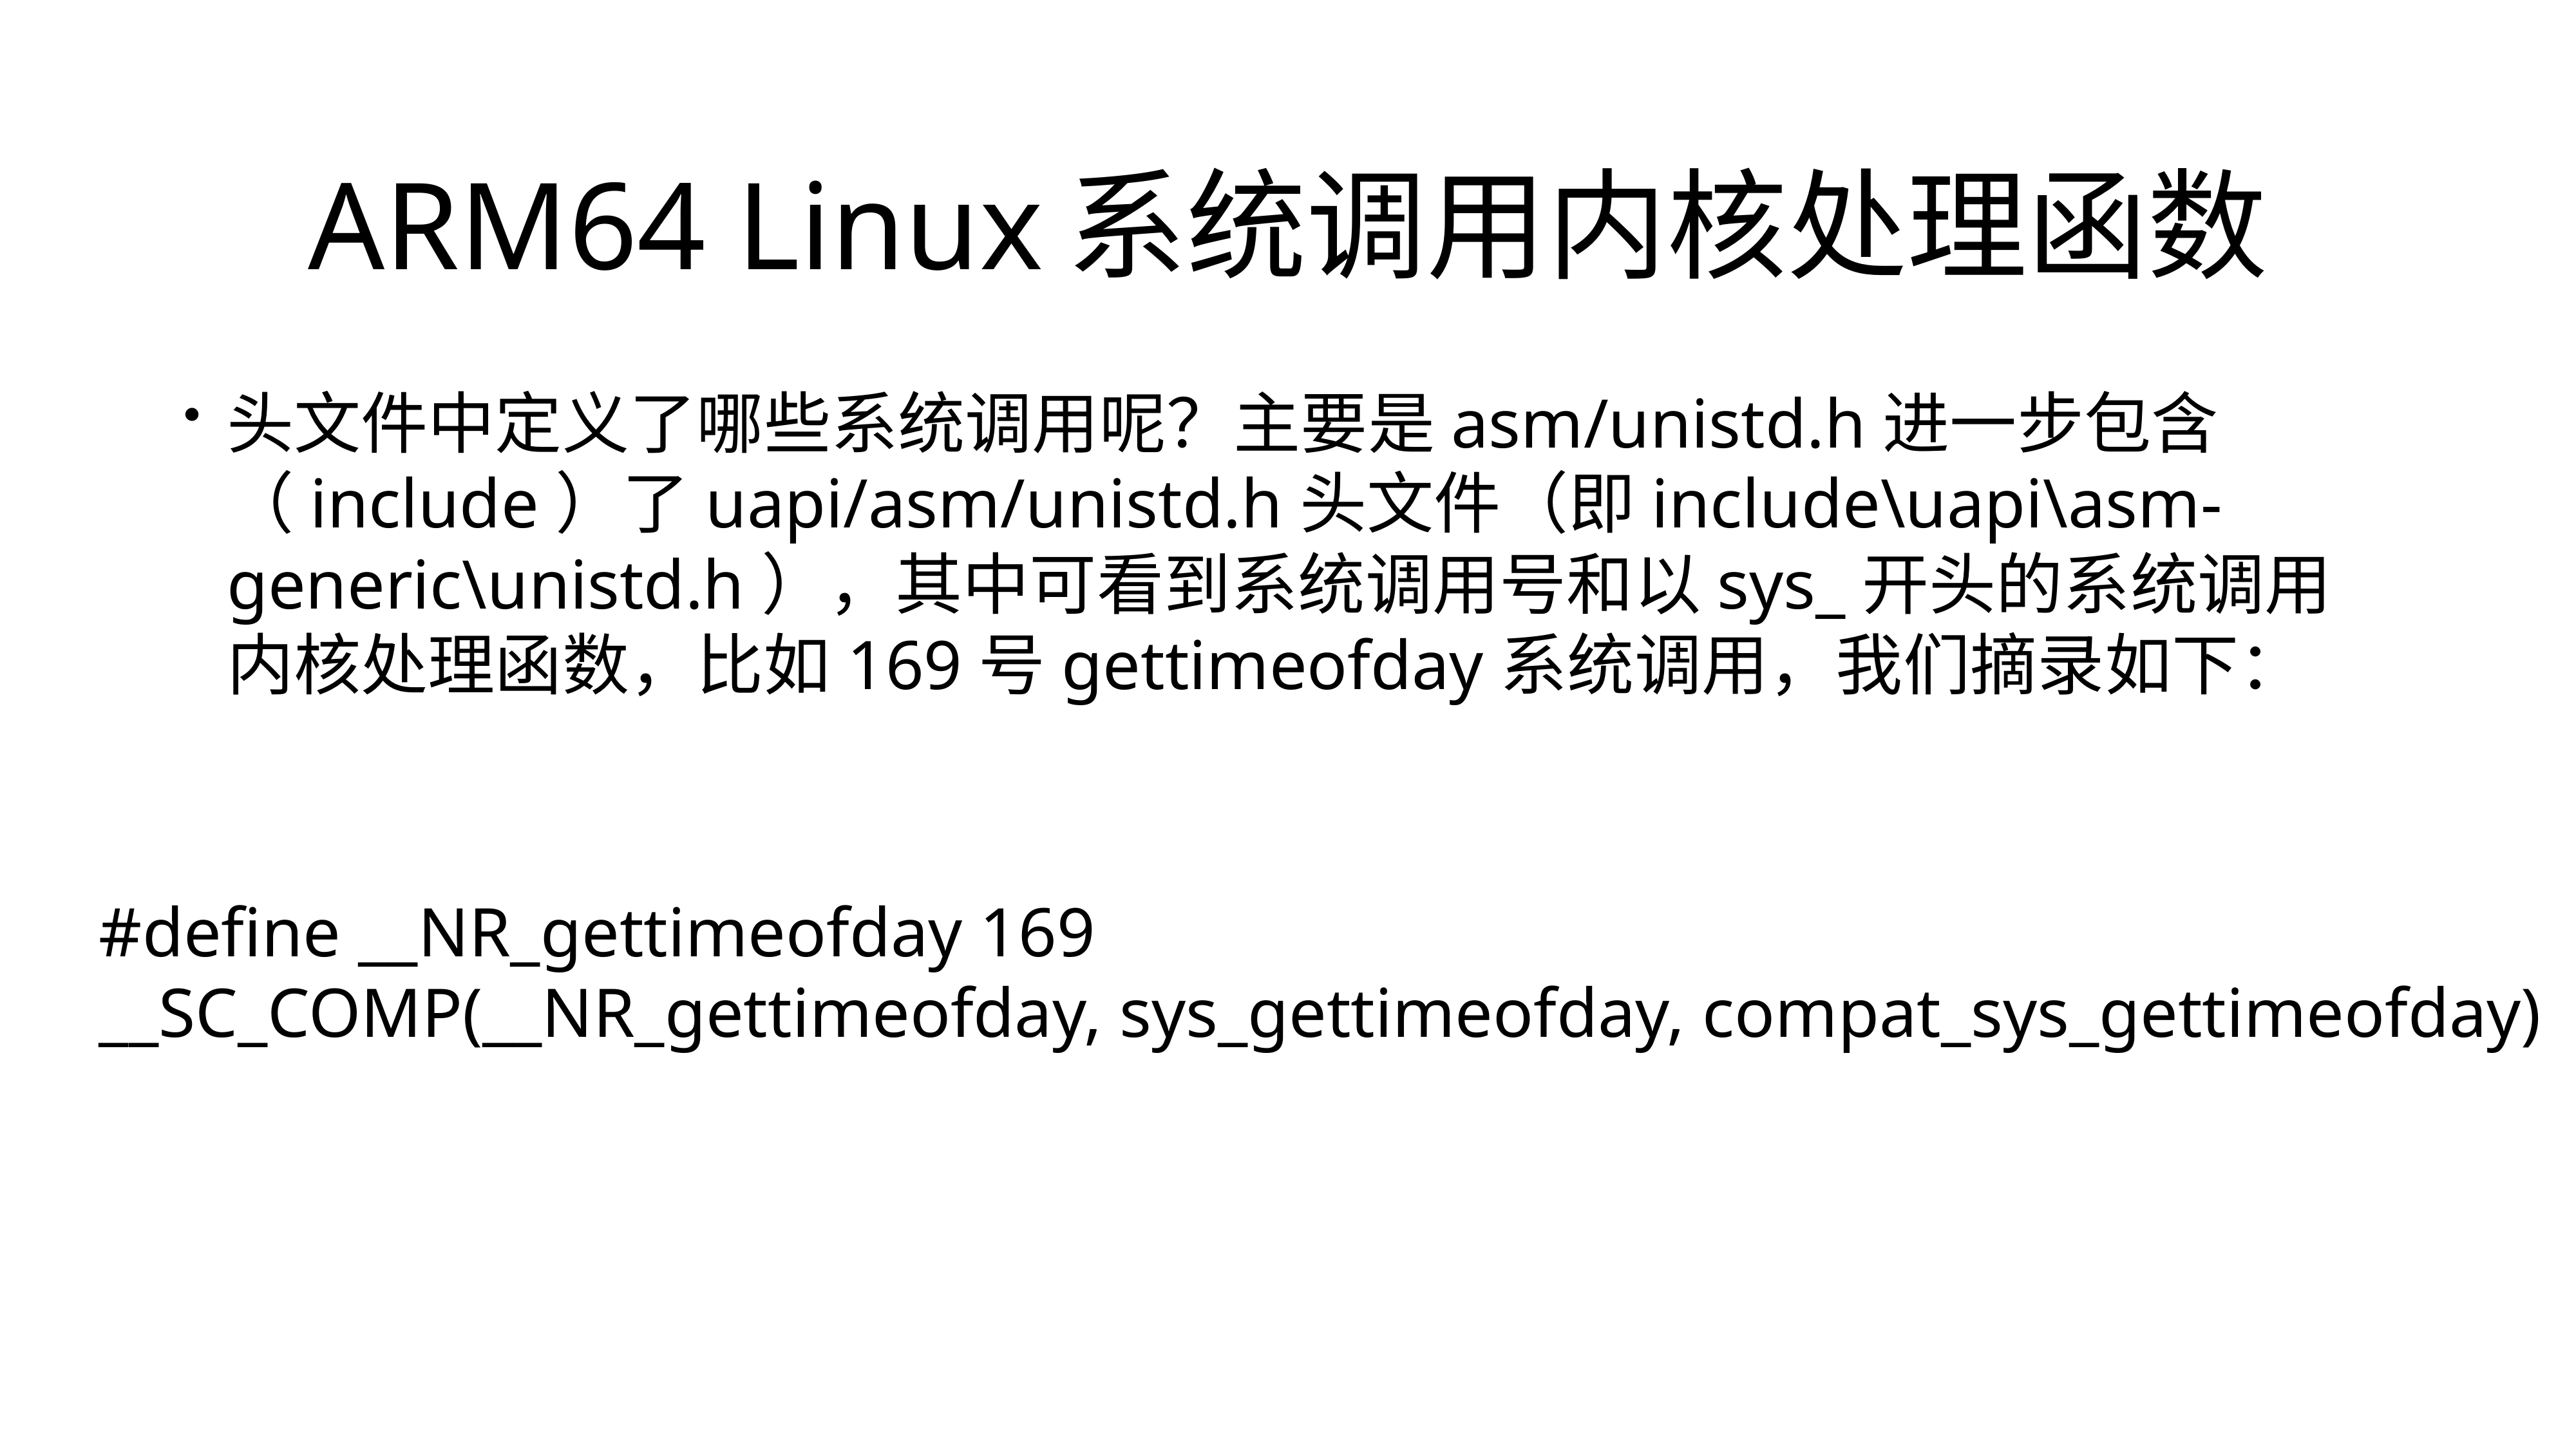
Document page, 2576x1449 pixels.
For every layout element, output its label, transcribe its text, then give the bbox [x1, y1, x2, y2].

list 头文件中定义了哪些系统调用呢？主要是asm/unistd.h进一步包含（include）了uapi/asm/unistd.h头文件（即include\uapi\asm-generic\unistd.h），其中可看到系统调用号和以sys_开头的系统调用内核处理函数，比如169号gettimeofday系统调用，我们摘录如下： [178, 341, 2398, 741]
text_box #define __NR_gettimeofday 169 __SC_COMP(__NR_gettimeofday, sys_gettimeofday, compat_sys_gettimeofday) [93, 884, 2576, 1056]
title ARM64 Linux系统调用内核处理函数 [178, 100, 2398, 341]
